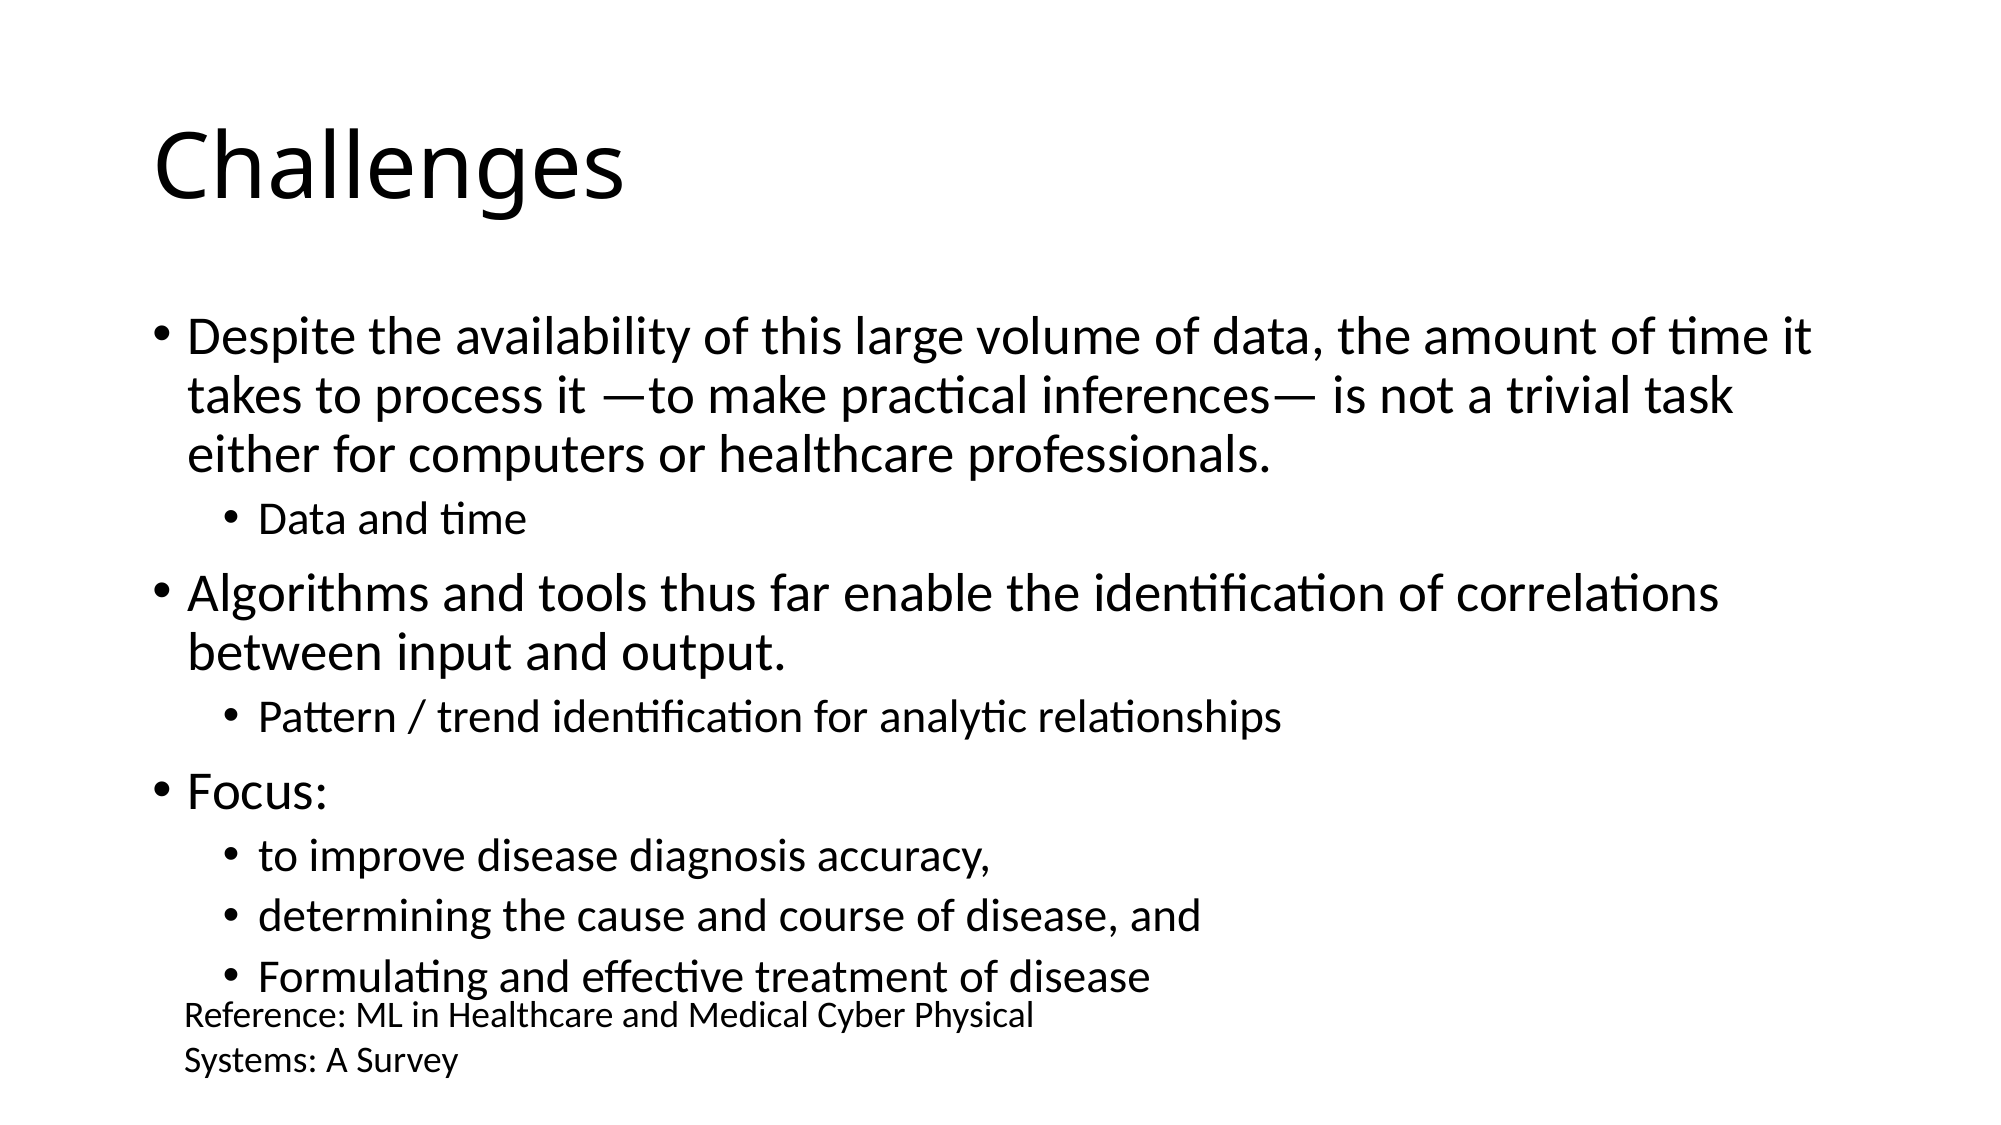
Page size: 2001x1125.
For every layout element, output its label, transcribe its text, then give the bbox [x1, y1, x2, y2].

title Challenges [137, 59, 1863, 278]
text_box Reference: ML in Healthcare and Medical Cyber Physical Systems: A Survey [169, 982, 1170, 1088]
list Despite the availability of this large volume of data, the amount of time it takes to process it —to make practical inferences— is not a trivial task either for computers or healthcare professionals. Data and time Algorithms and tools thus far enable the identification of correlations between input and output. Pattern / trend identification for analytic relationships Focus: to improve disease diagnosis accuracy, determining the cause and course of disease, and Formulating and effective treatment of disease [137, 299, 1863, 1014]
